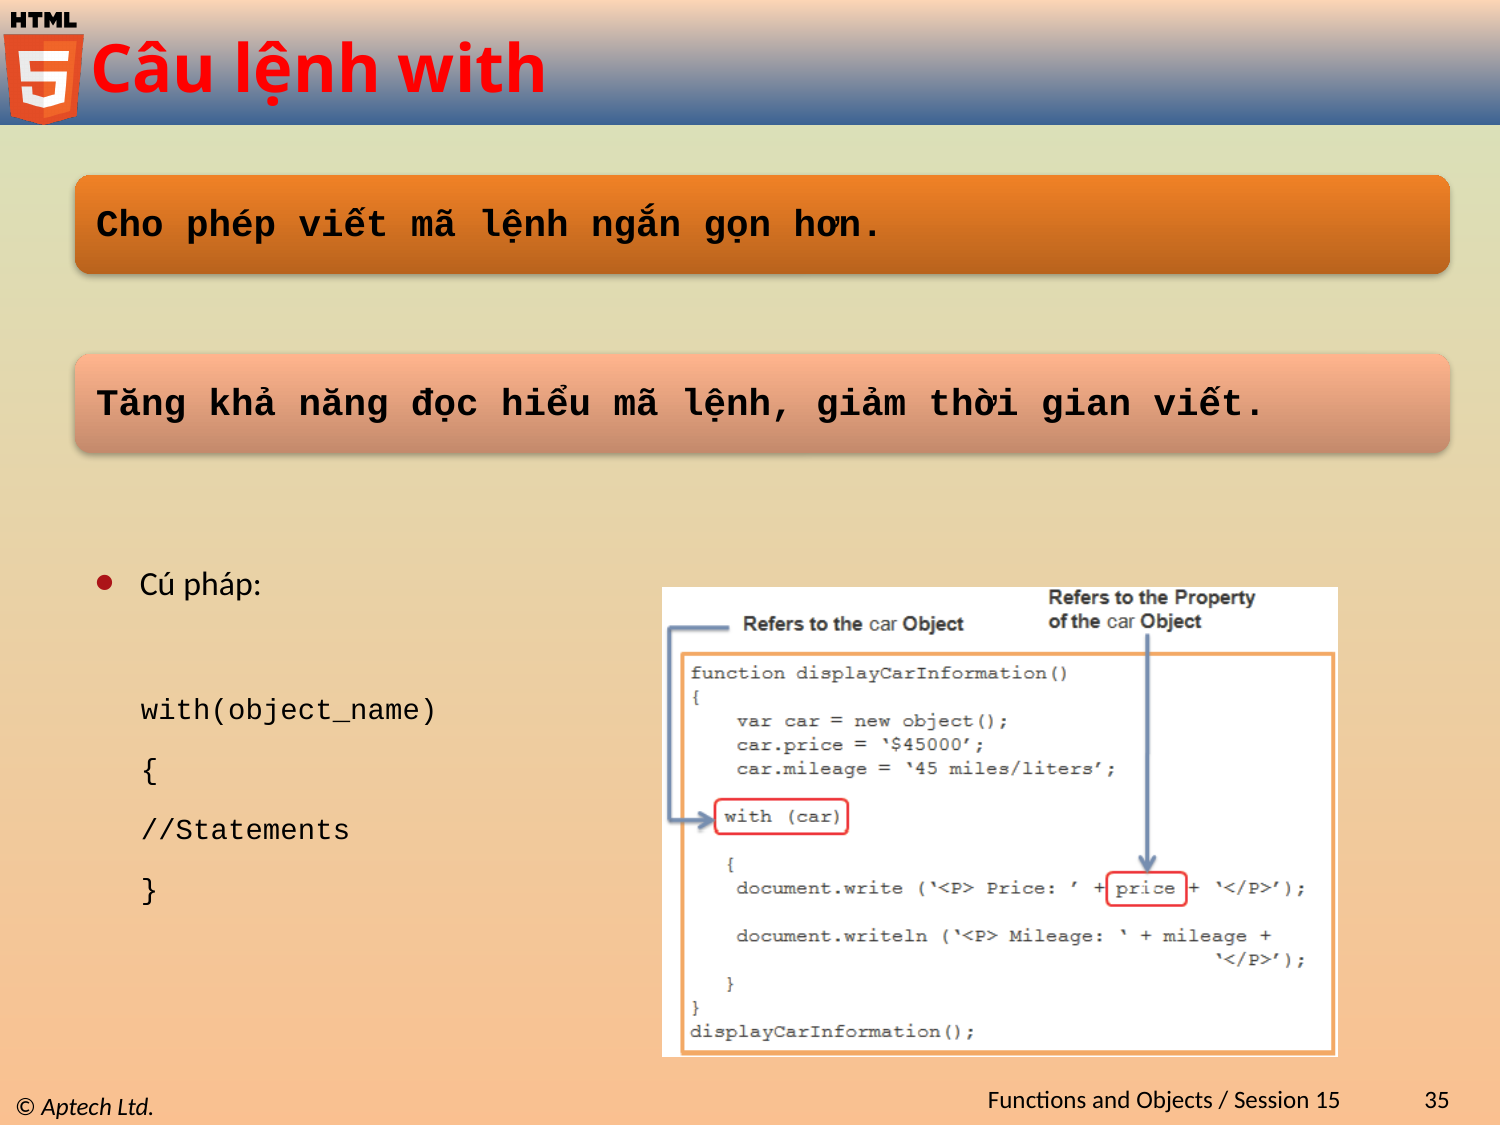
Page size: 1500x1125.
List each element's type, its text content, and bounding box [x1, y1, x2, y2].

text_box Cú pháp: with(object_name) { //Statements } [50, 547, 1450, 933]
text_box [74, 174, 1451, 526]
title Câu lệnh with [74, 32, 1476, 101]
slide_number 35 [1363, 1084, 1465, 1113]
footer Functions and Objects / Session 15 [375, 1084, 1363, 1113]
picture [662, 587, 1338, 1058]
picture [0, 12, 100, 125]
